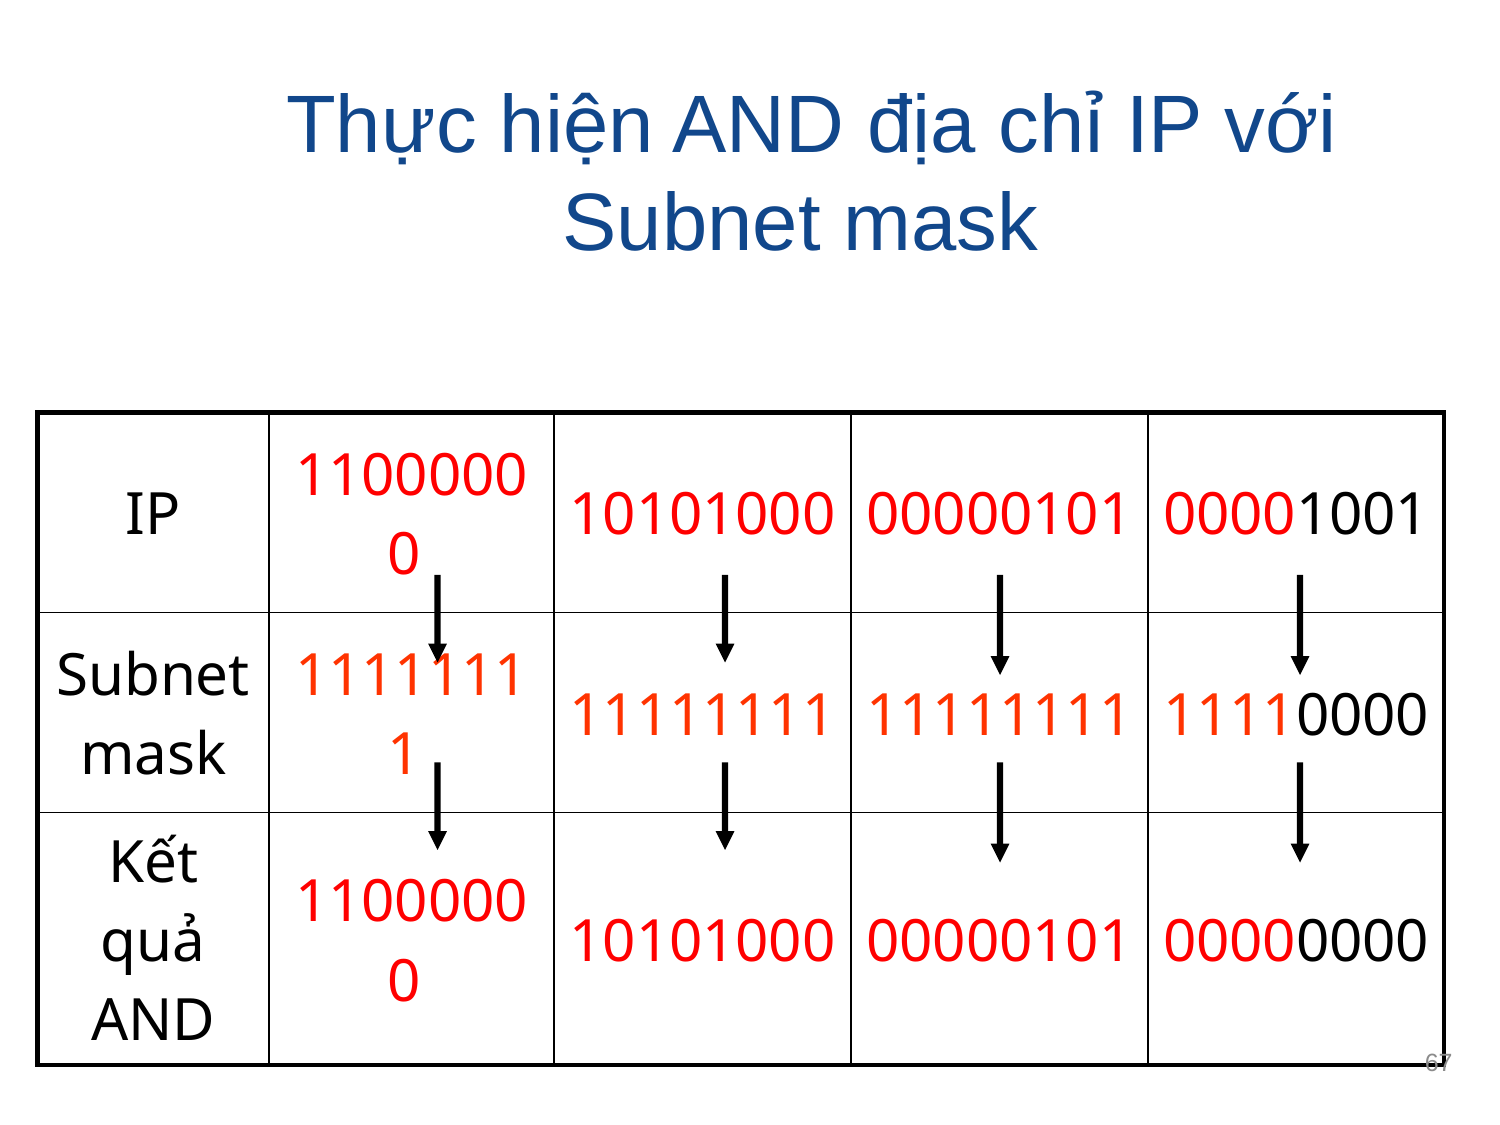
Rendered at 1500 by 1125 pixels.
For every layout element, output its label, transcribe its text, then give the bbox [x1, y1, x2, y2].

text_box [1293, 762, 1307, 863]
slide_number 67 [1155, 1024, 1468, 1100]
table_cell 11111111 [555, 613, 850, 812]
table_cell 11111111 [270, 613, 553, 812]
table_header 00000101 [852, 415, 1147, 612]
table_cell 11110000 [1149, 613, 1442, 812]
text_box [993, 762, 1007, 863]
table_cell Subnet mask [40, 613, 268, 812]
table_header IP [40, 415, 268, 612]
table_cell 10101000 [555, 813, 850, 1063]
text_box [1293, 574, 1307, 676]
table_cell 11111111 [852, 613, 1147, 812]
text_box [718, 574, 732, 663]
table_header 10101000 [555, 415, 850, 612]
text_box [993, 574, 1007, 676]
table_cell Kết quả AND [40, 813, 268, 1063]
title Thực hiện AND địa chỉ IP với Subnet mask [174, 62, 1450, 275]
table_header 00001001 [1149, 415, 1442, 612]
text_box [431, 762, 444, 850]
table_header 11000000 [270, 415, 553, 612]
table_cell 11000000 [270, 813, 553, 1063]
text_box [431, 574, 444, 663]
table_cell 00000000 [1149, 813, 1442, 1063]
text_box [718, 762, 732, 850]
table_cell 00000101 [852, 813, 1147, 1063]
